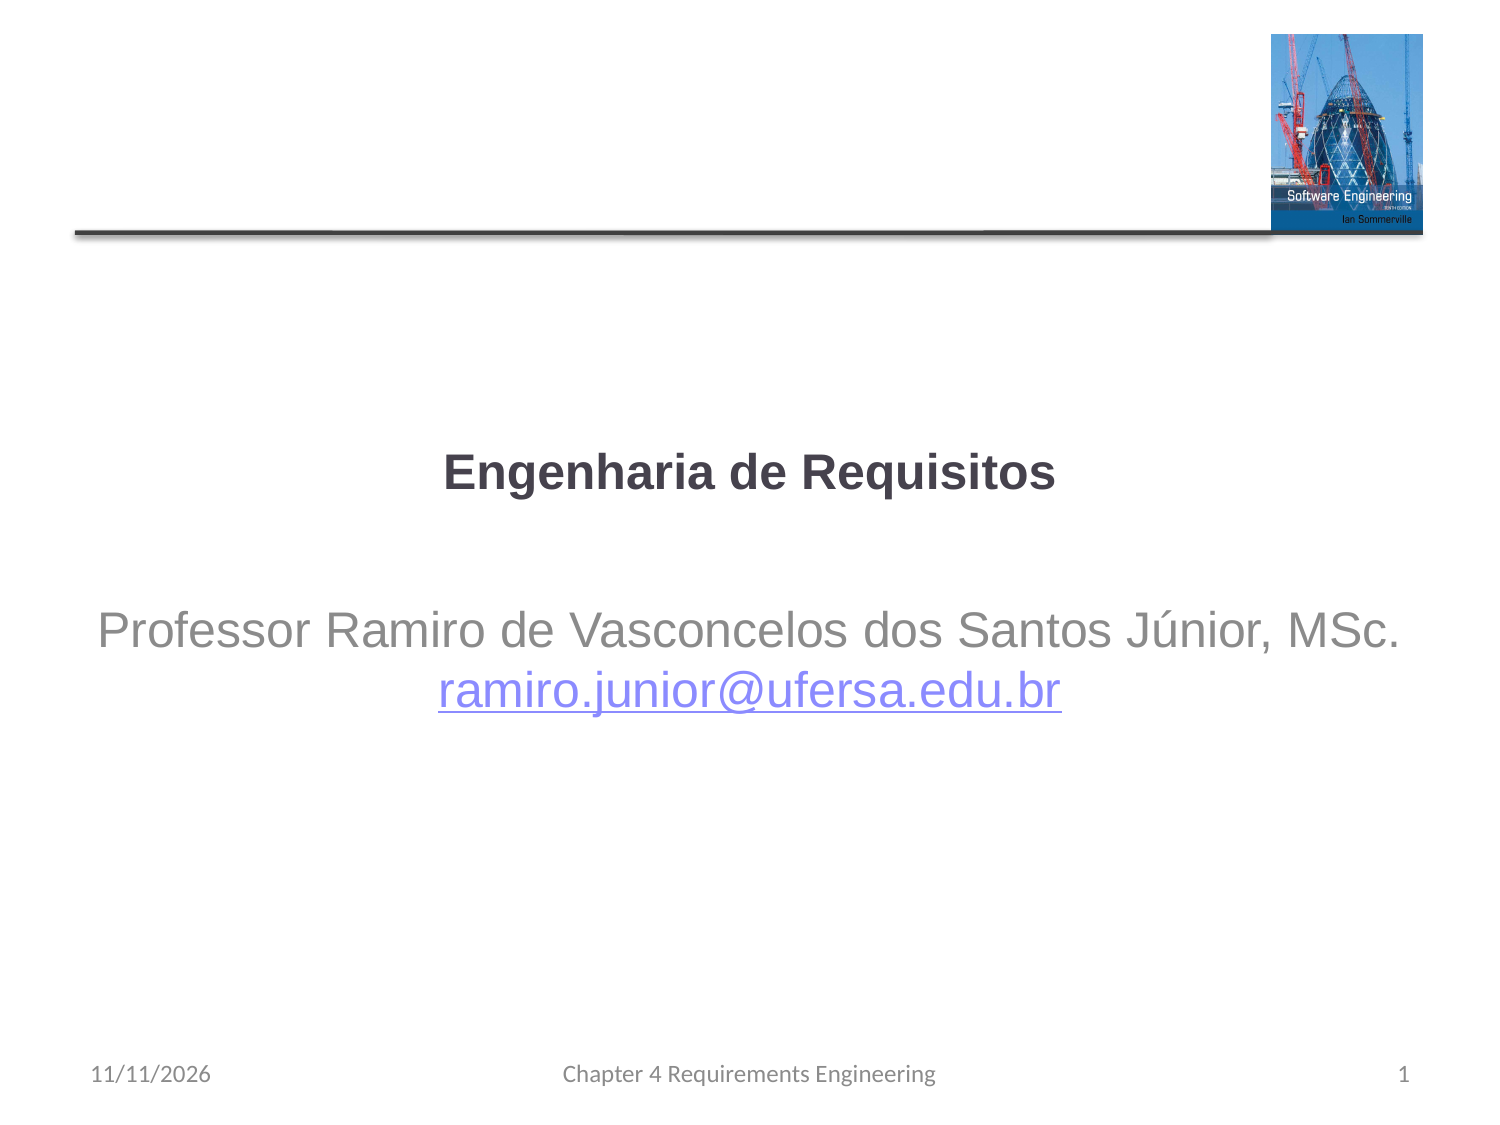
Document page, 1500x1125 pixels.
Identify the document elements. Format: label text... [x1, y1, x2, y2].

picture [1271, 34, 1423, 230]
subtitle Professor Ramiro de Vasconcelos dos Santos Júnior, MSc. ramiro.junior@ufersa.edu.br [75, 590, 1425, 925]
title Engenharia de Requisitos [112, 349, 1388, 590]
footer Chapter 4 Requirements Engineering [512, 1042, 988, 1103]
slide_number 1 [1074, 1042, 1425, 1103]
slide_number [75, 1042, 425, 1103]
